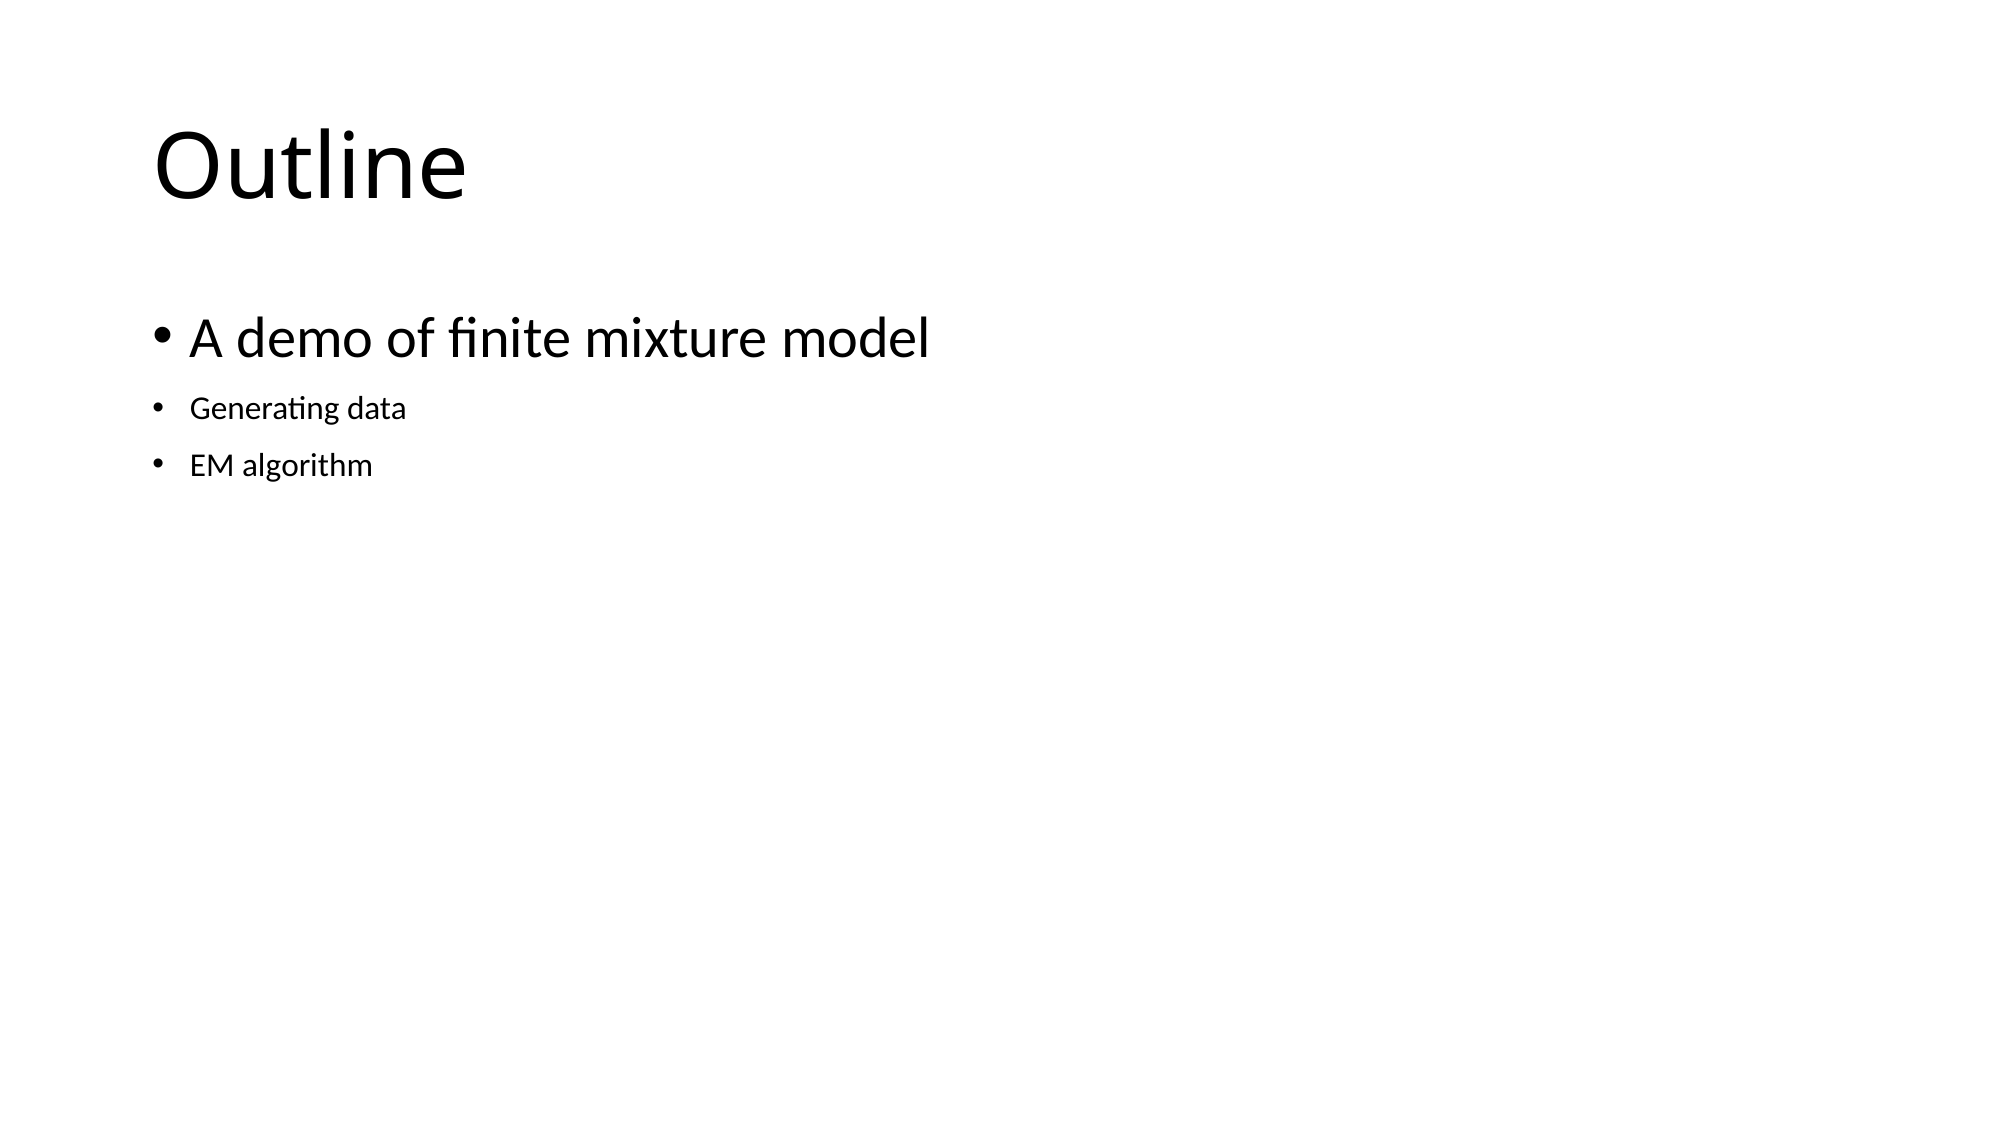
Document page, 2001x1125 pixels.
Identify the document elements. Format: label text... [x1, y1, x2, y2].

title Outline [137, 59, 1863, 278]
list A demo of finite mixture model Generating data EM algorithm [137, 299, 1863, 1014]
